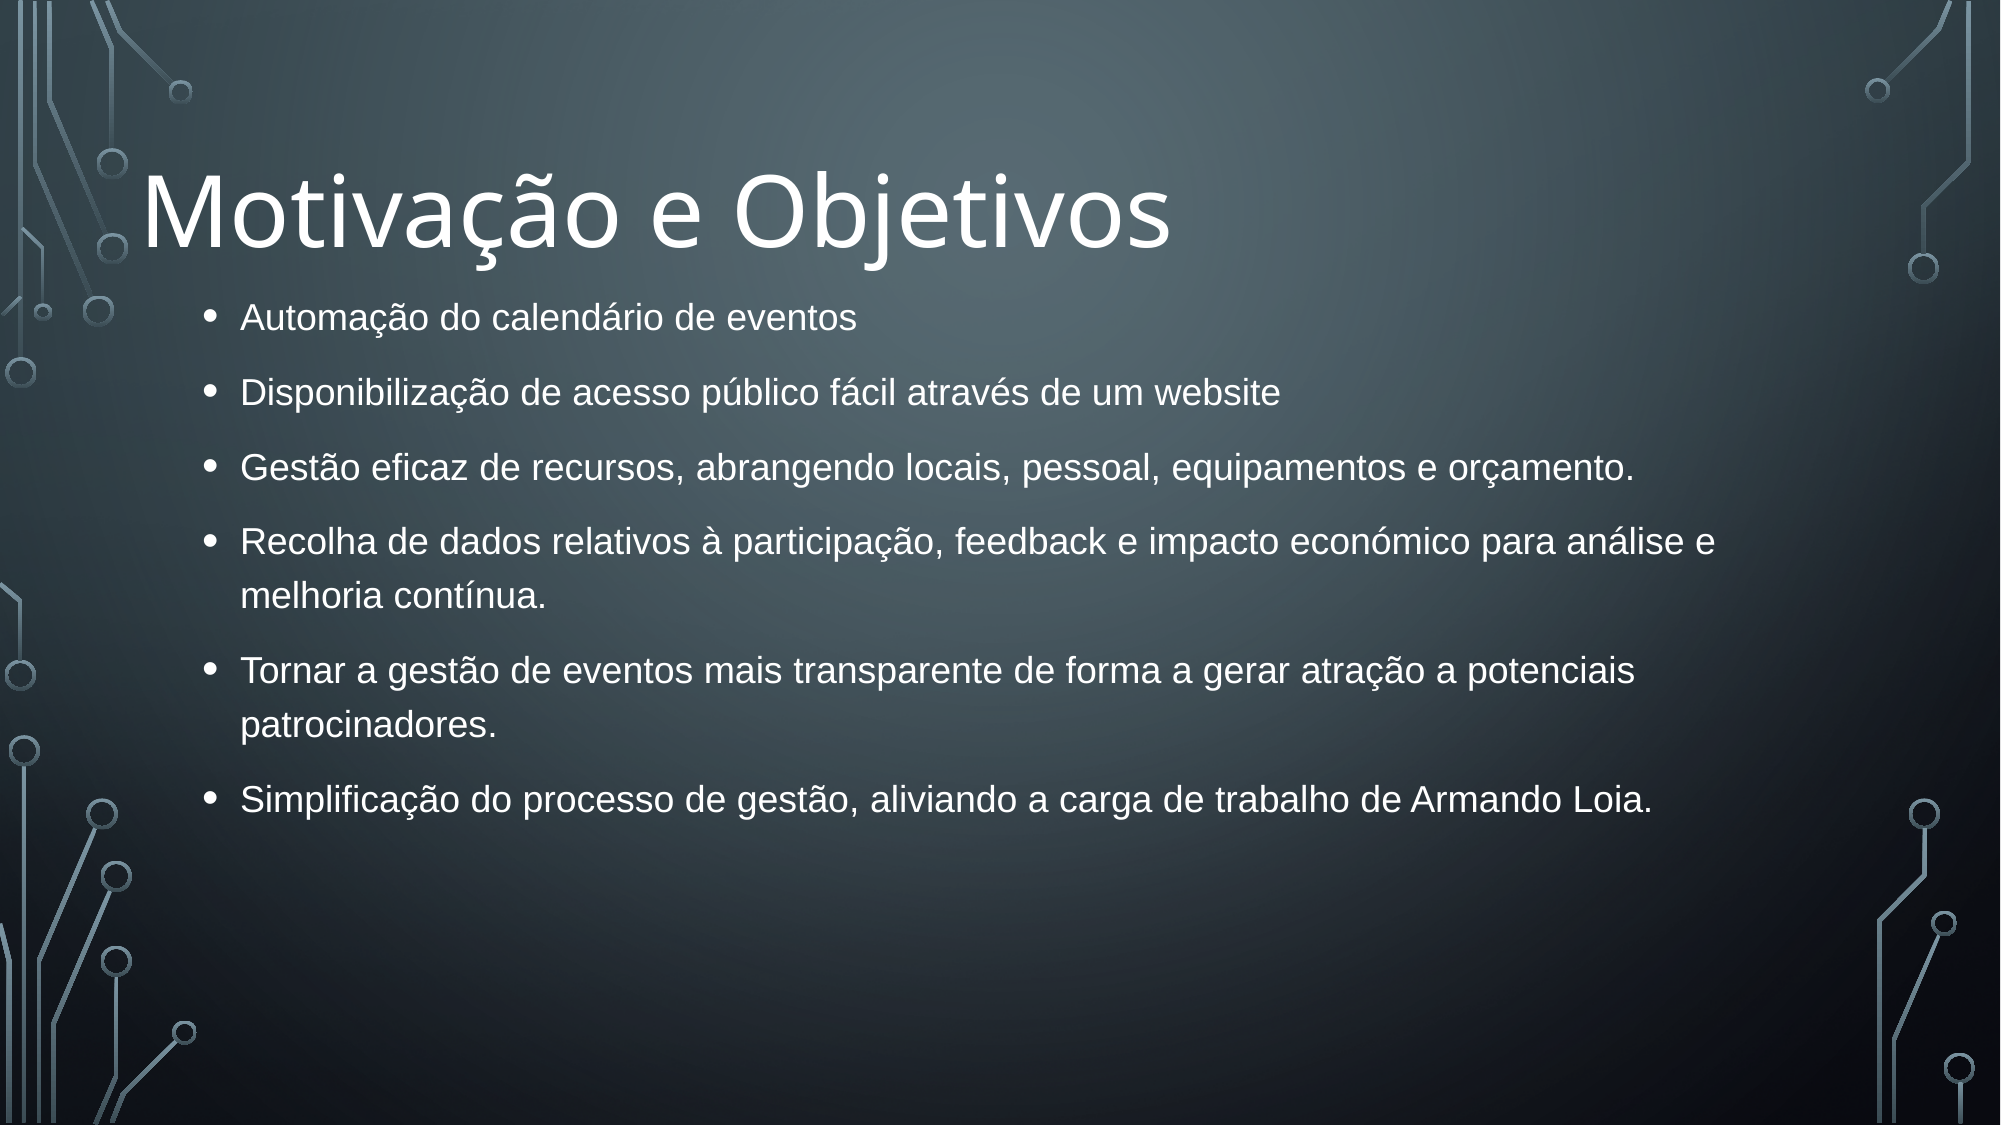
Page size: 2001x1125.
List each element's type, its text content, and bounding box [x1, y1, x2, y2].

list Automação do calendário de eventos Disponibilização de acesso público fácil através de um website Gestão eficaz de recursos, abrangendo locais, pessoal, equipamentos e orçamento. Recolha de dados relativos à participação, feedback e impacto económico para análise e melhoria contínua. Tornar a gestão de eventos mais transparente de forma a gerar atração a potenciais patrocinadores. Simplificação do processo de gestão, aliviando a carga de trabalho de Armando Loia. [187, 276, 1820, 909]
text_box Motivação e Objetivos [124, 140, 1190, 275]
